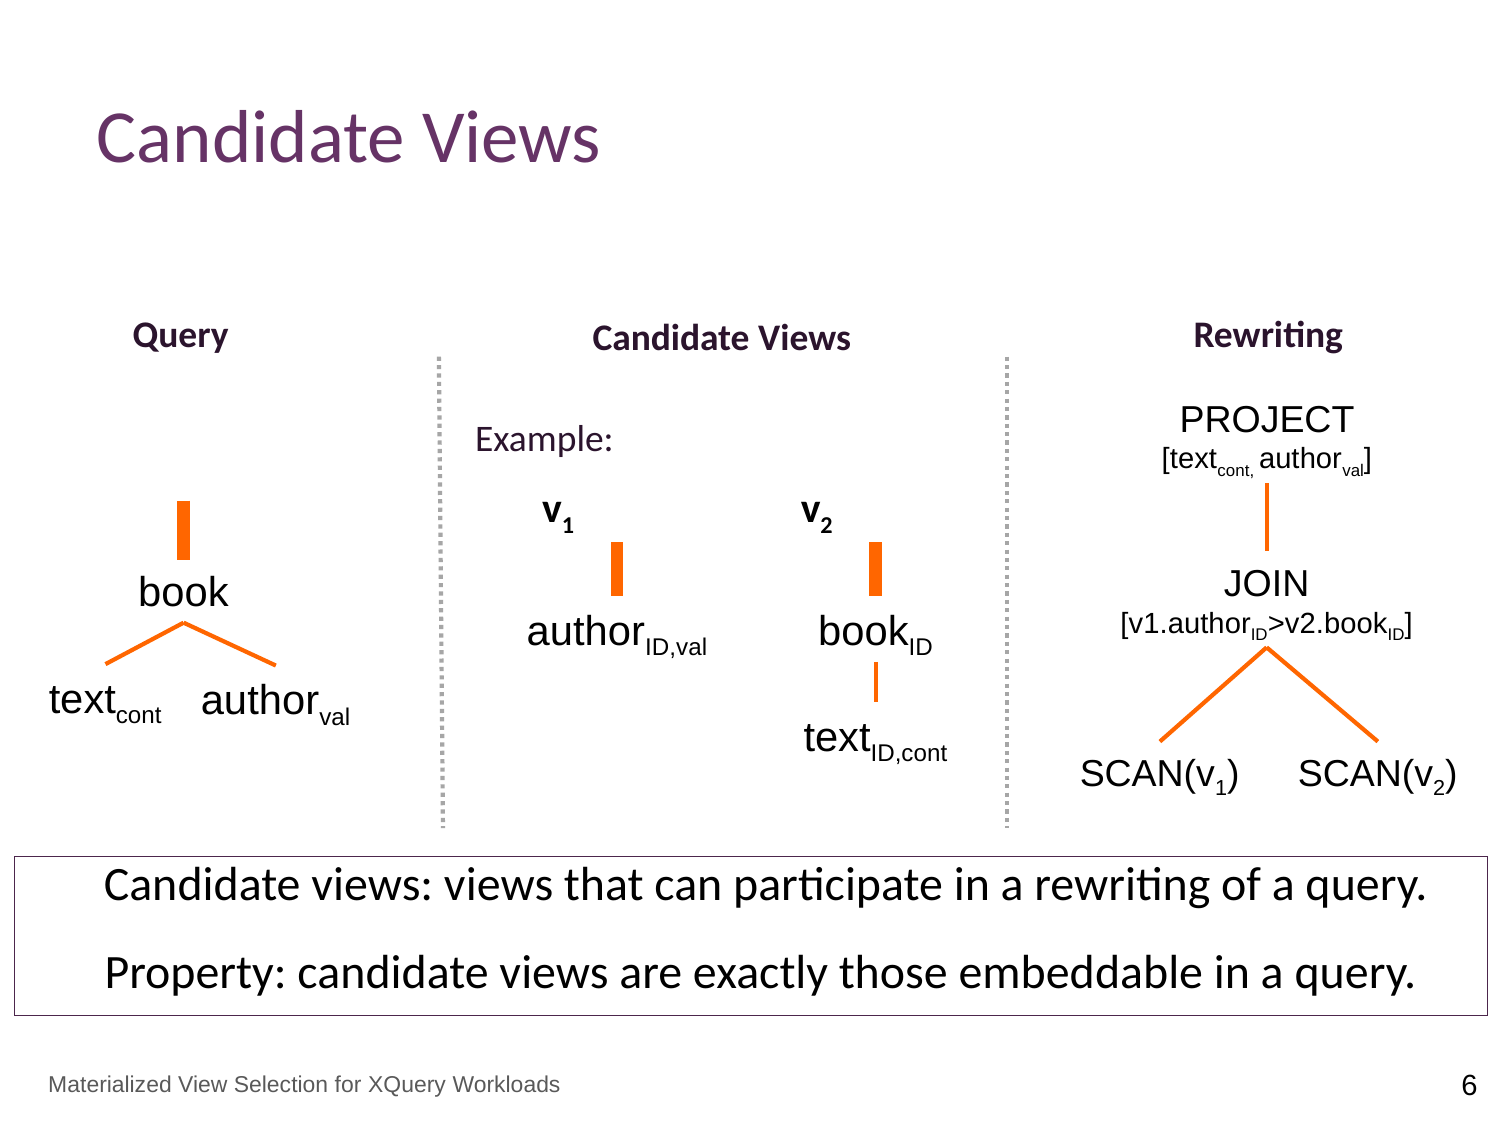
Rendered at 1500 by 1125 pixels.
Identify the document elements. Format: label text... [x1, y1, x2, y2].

slide_number 6 [1401, 1053, 1493, 1114]
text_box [0, 298, 370, 732]
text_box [438, 301, 970, 769]
text_box Candidate views: views that can participate in a rewriting of a query. [14, 856, 1488, 1016]
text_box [438, 356, 444, 829]
text_box Property: candidate views are exactly those embeddable in a query. [14, 944, 1470, 1005]
title Candidate Views [81, 22, 1322, 186]
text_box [1062, 298, 1476, 803]
footer Materialized View Selection for XQuery Workloads [33, 1053, 1038, 1114]
